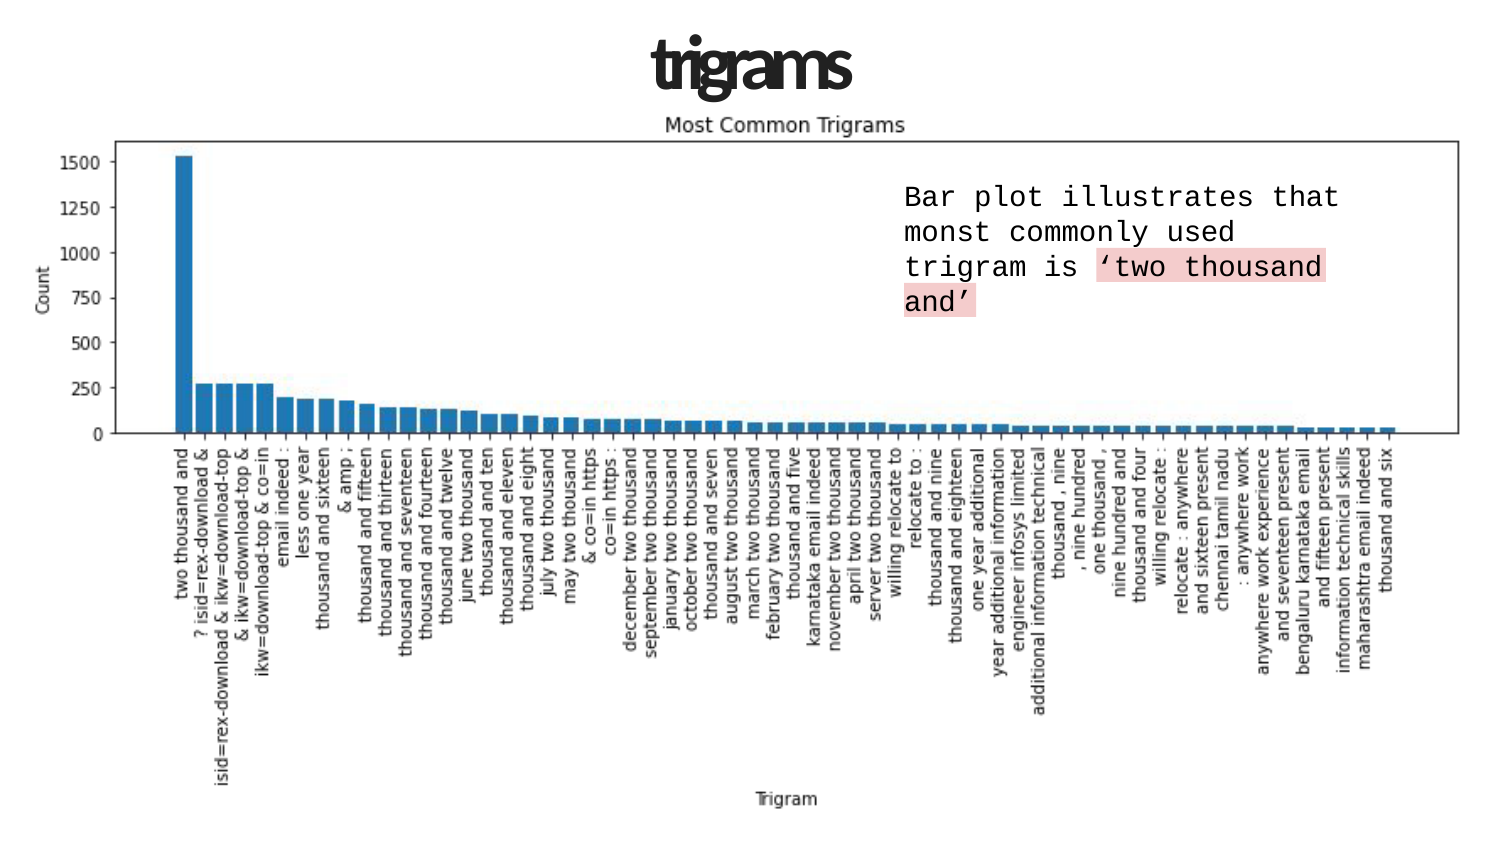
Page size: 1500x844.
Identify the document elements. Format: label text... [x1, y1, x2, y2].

title trigrams [63, 8, 1225, 102]
picture [24, 103, 1468, 819]
